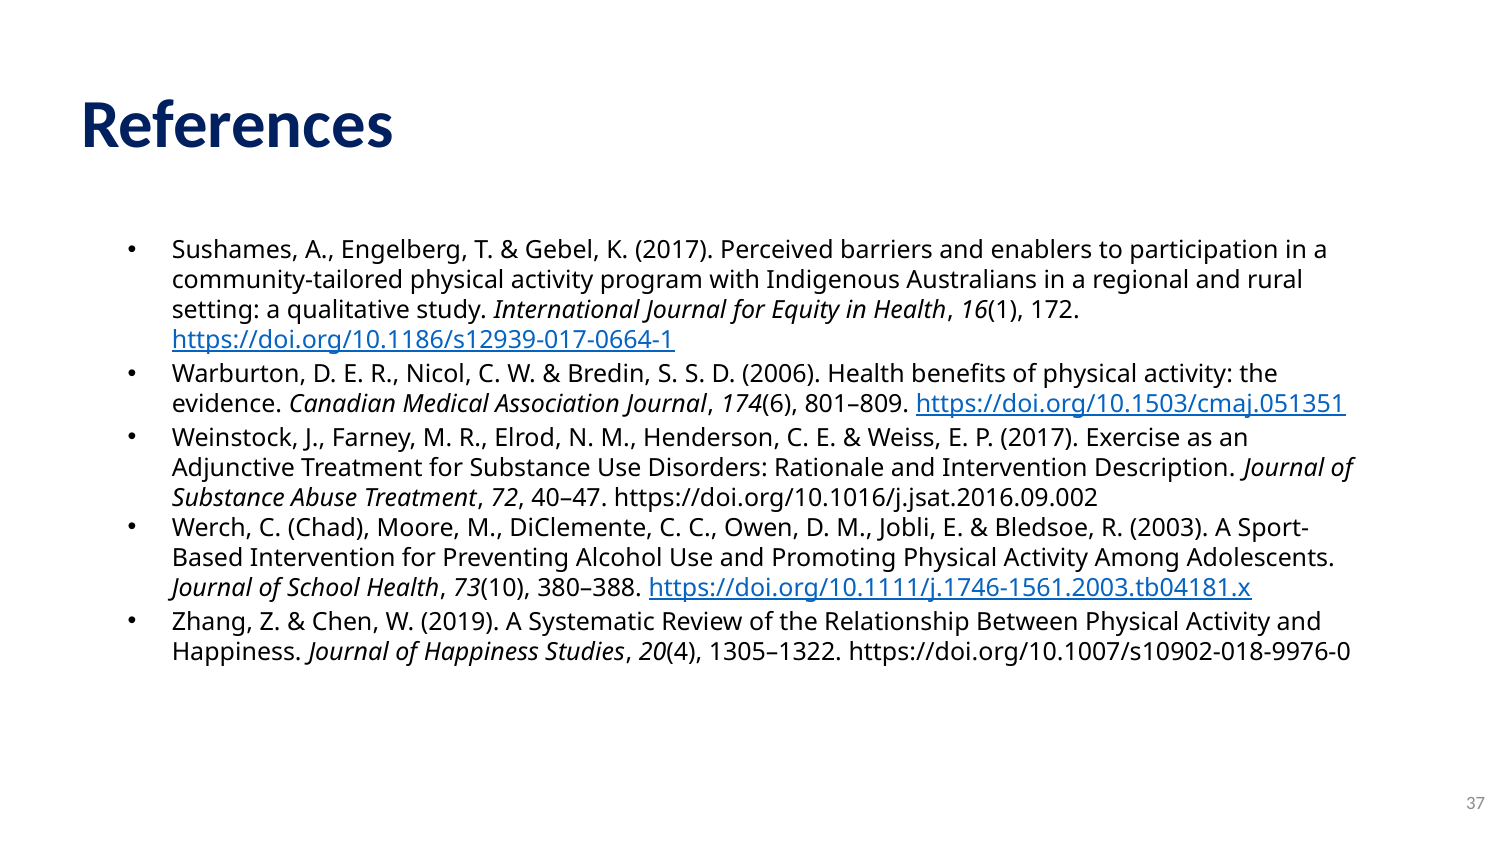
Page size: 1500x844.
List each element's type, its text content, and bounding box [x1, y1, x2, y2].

list Sushames, A., Engelberg, T. & Gebel, K. (2017). Perceived barriers and enablers to participation in a community-tailored physical activity program with Indigenous Australians in a regional and rural setting: a qualitative study. International Journal for Equity in Health, 16(1), 172. https://doi.org/10.1186/s12939-017-0664-1 Warburton, D. E. R., Nicol, C. W. & Bredin, S. S. D. (2006). Health benefits of physical activity: the evidence. Canadian Medical Association Journal, 174(6), 801–809. https://doi.org/10.1503/cmaj.051351 Weinstock, J., Farney, M. R., Elrod, N. M., Henderson, C. E. & Weiss, E. P. (2017). Exercise as an Adjunctive Treatment for Substance Use Disorders: Rationale and Intervention Description. Journal of Substance Abuse Treatment, 72, 40–47. https://doi.org/10.1016/j.jsat.2016.09.002 Werch, C. (Chad), Moore, M., DiClemente, C. C., Owen, D. M., Jobli, E. & Bledsoe, R. (2003). A Sport-Based Intervention for Preventing Alcohol Use and Promoting Physical Activity Among Adolescents. Journal of School Health, 73(10), 380–388. https://doi.org/10.1111/j.1746-1561.2003.tb04181.x Zhang, Z. & Chen, W. (2019). A Systematic Review of the Relationship Between Physical Activity and Happiness. Journal of Happiness Studies, 20(4), 1305–1322. https://doi.org/10.1007/s10902-018-9976-0 [112, 226, 1388, 784]
slide_number 37 [1442, 779, 1500, 825]
title References [66, 60, 1274, 190]
